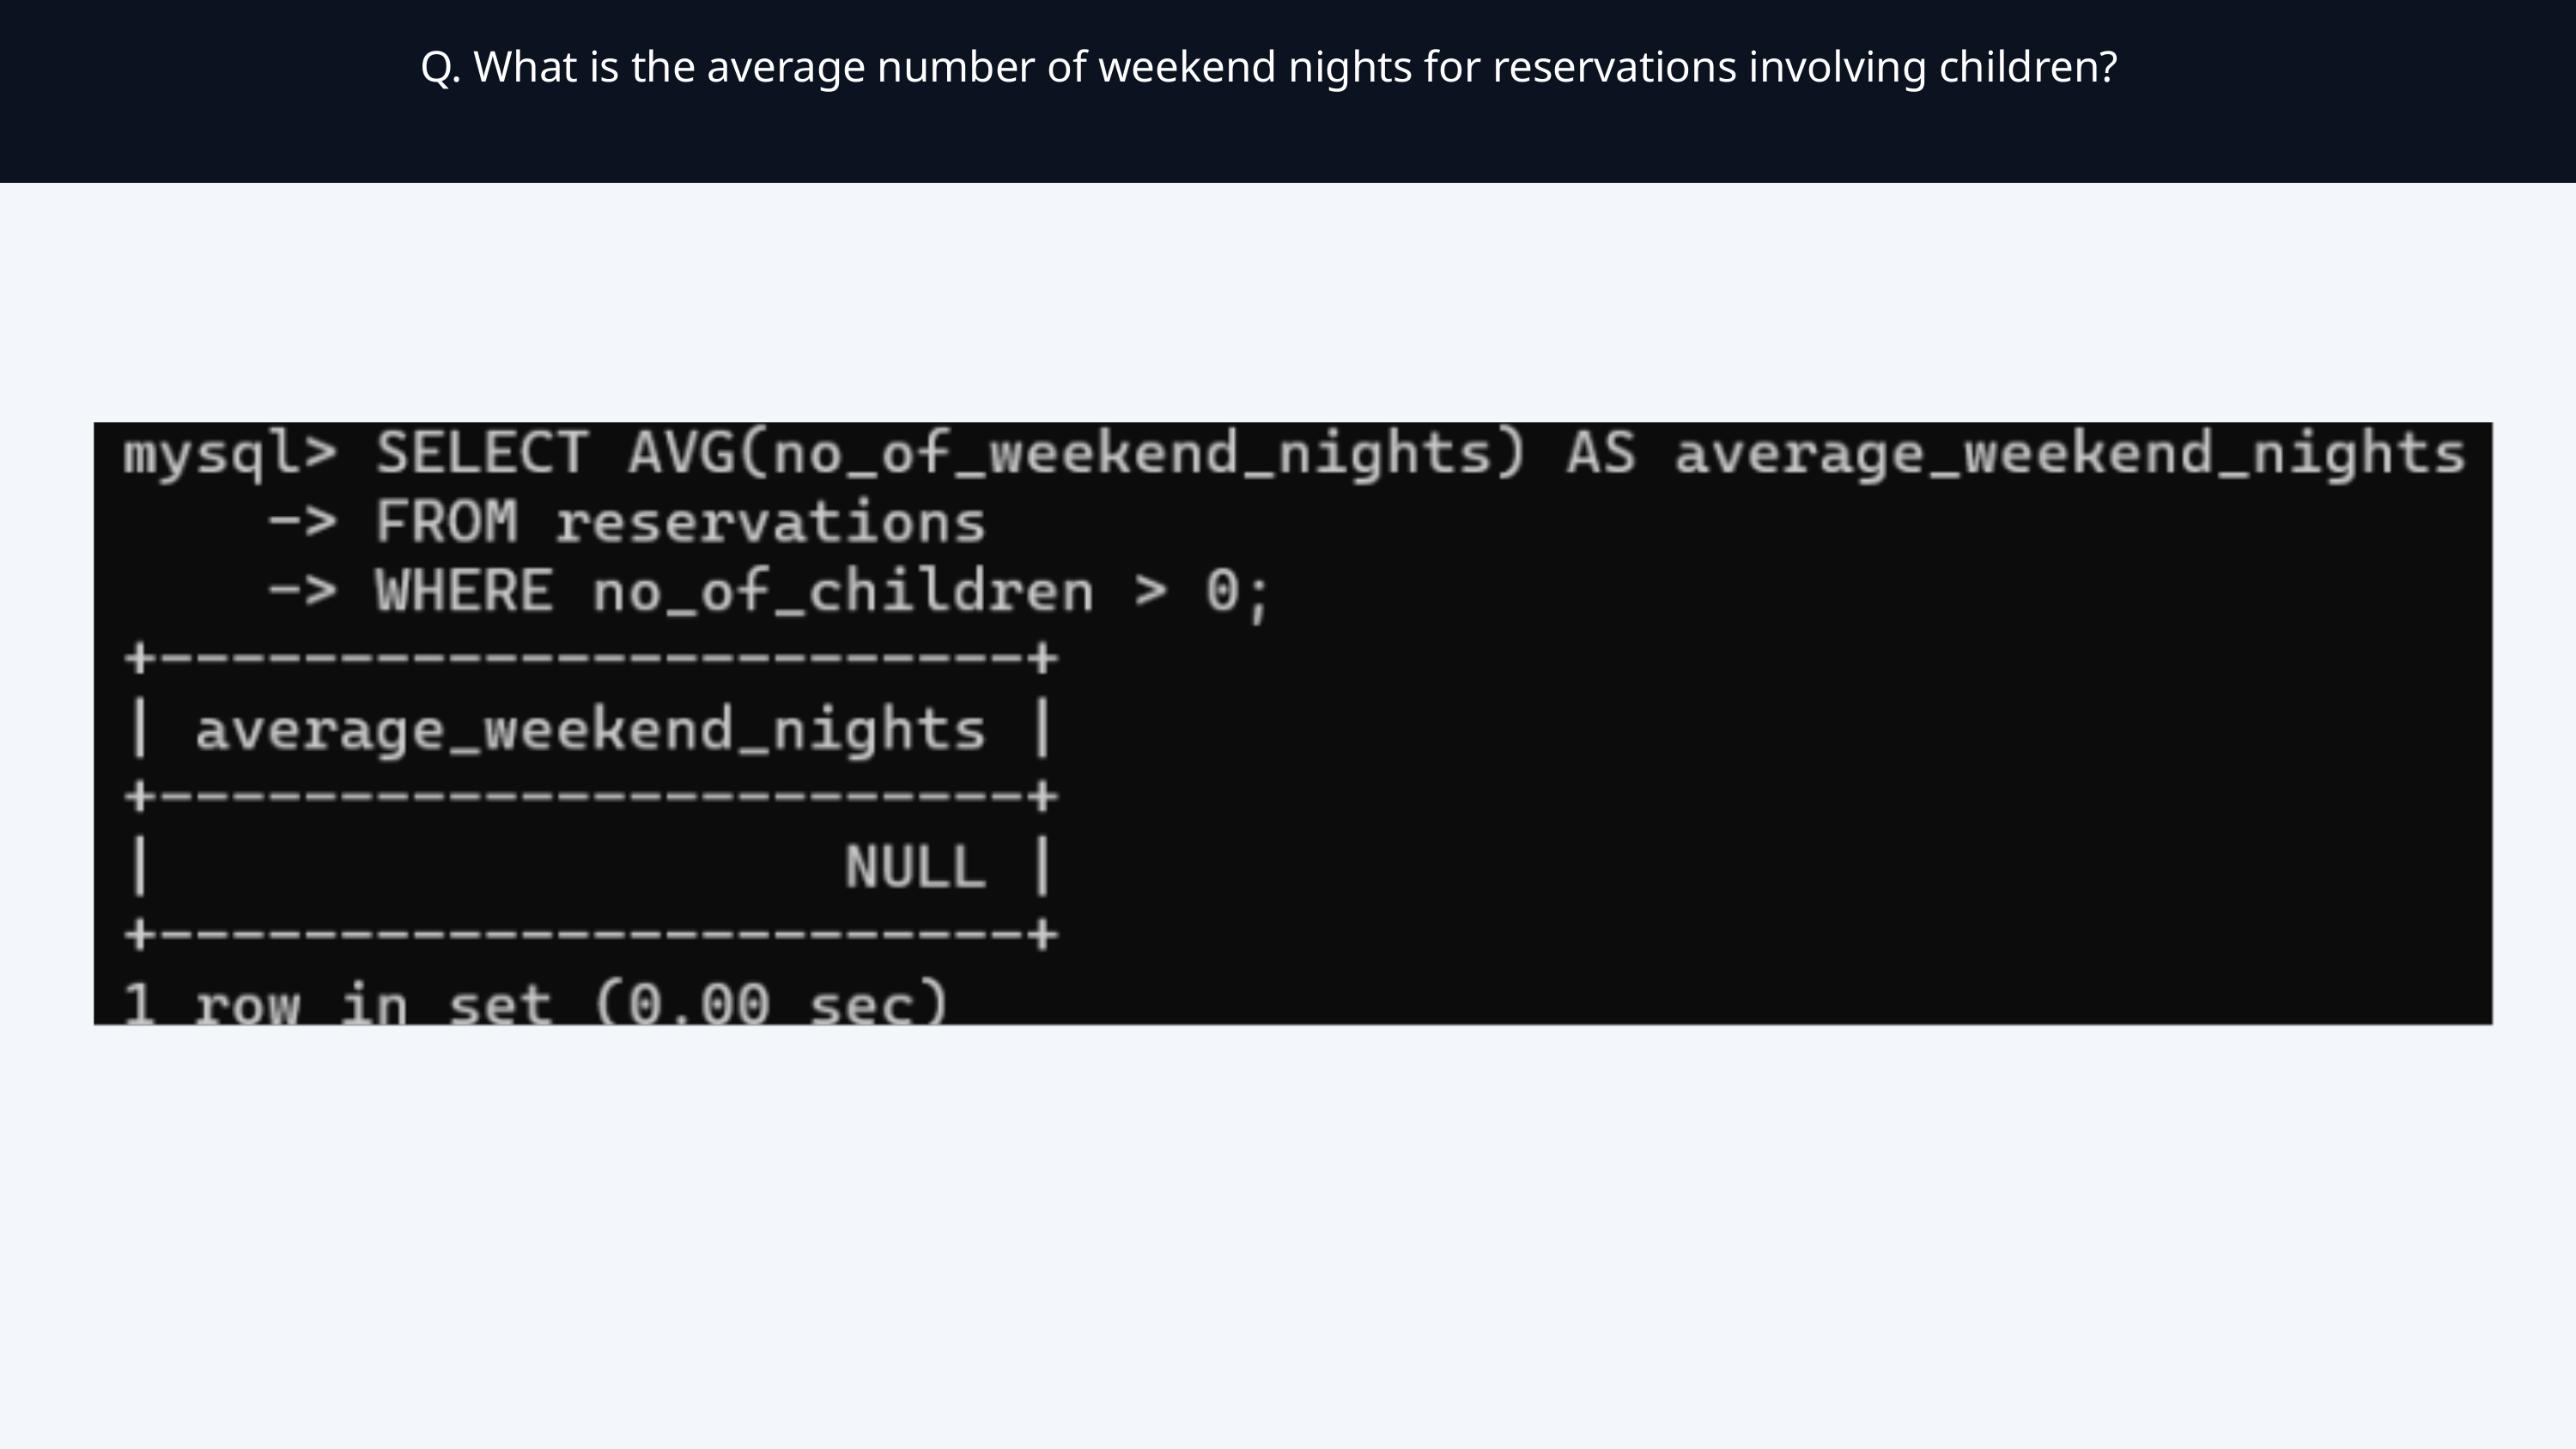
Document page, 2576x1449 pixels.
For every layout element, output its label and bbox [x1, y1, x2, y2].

text_box [94, 422, 2497, 1029]
text_box [0, 0, 2576, 184]
